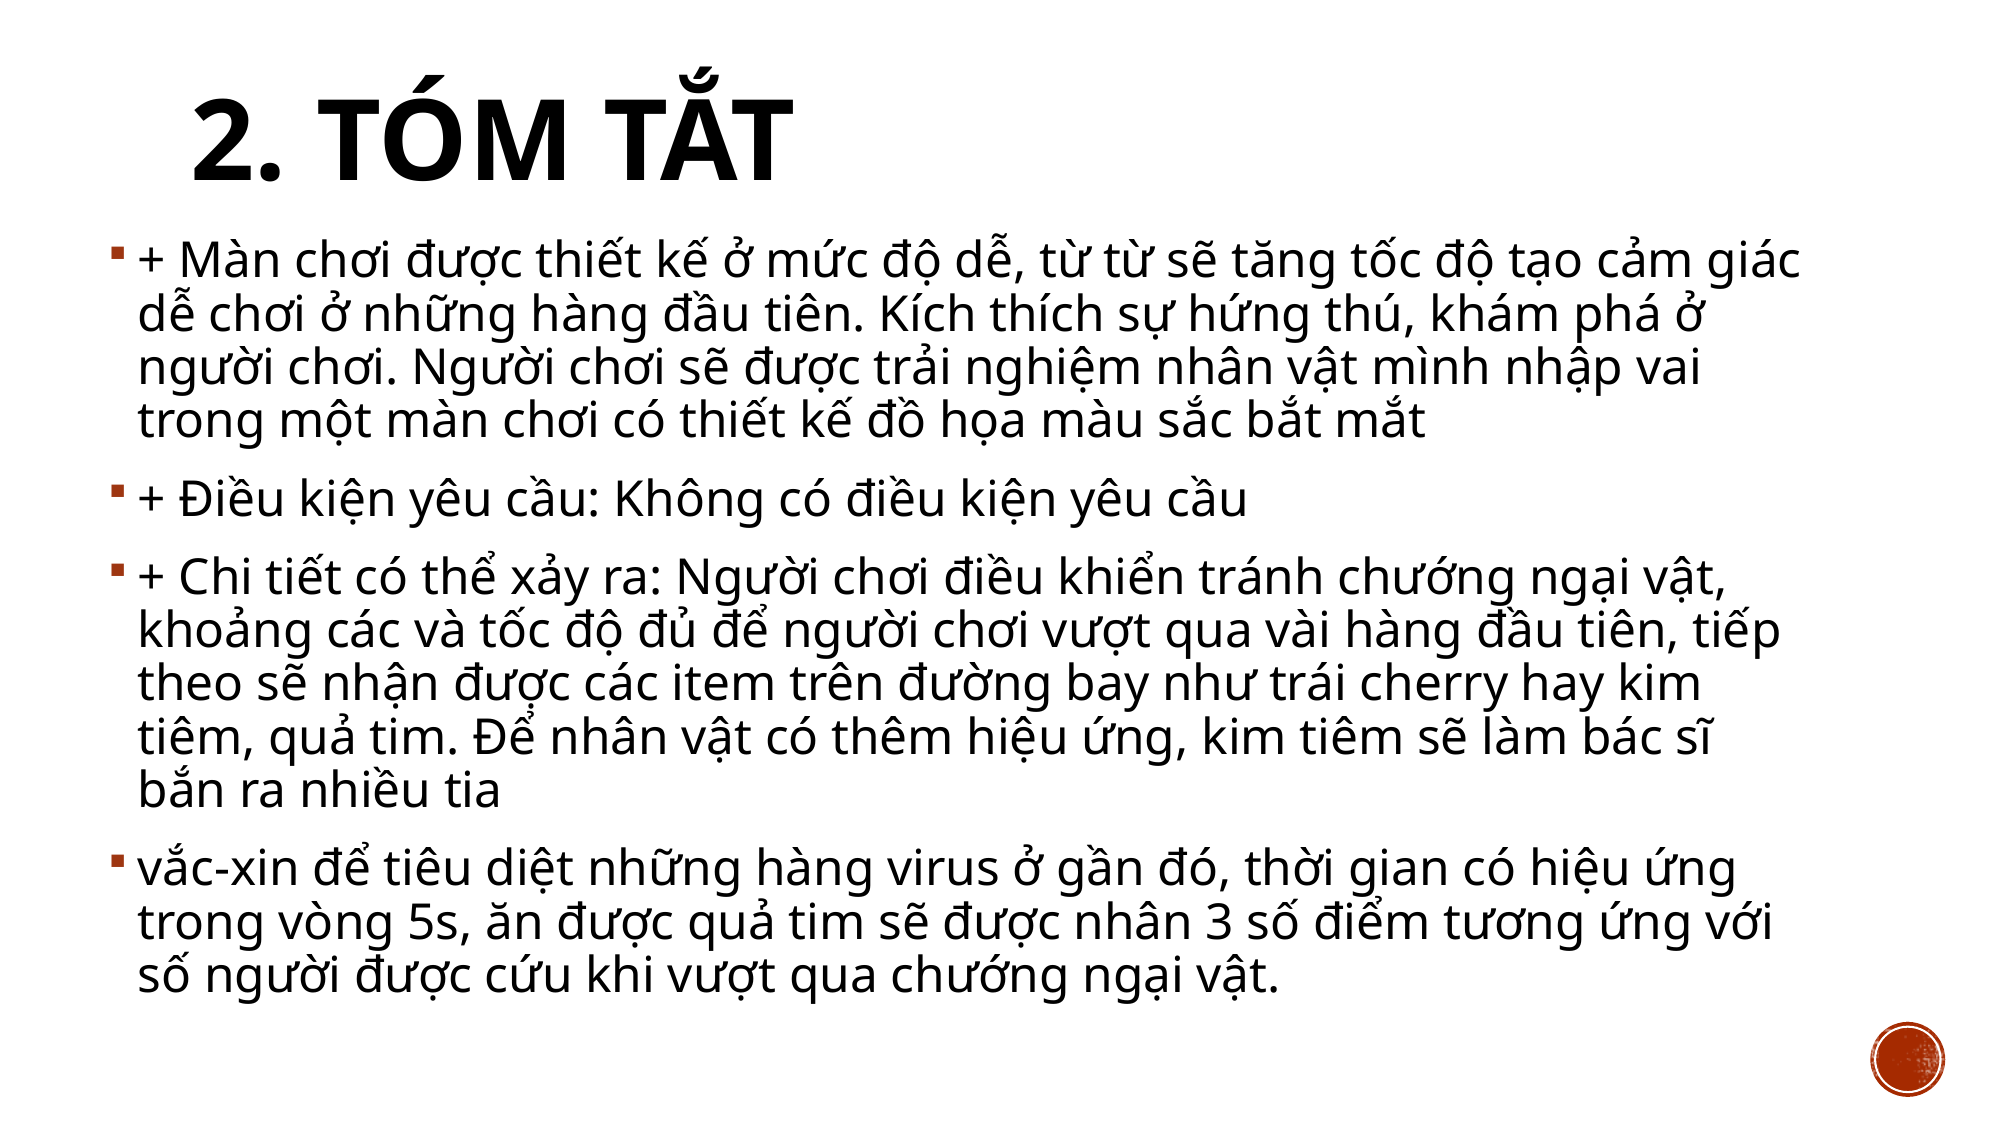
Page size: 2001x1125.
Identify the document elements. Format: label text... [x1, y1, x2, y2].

list + Màn chơi được thiết kế ở mức độ dễ, từ từ sẽ tăng tốc độ tạo cảm giác dễ chơi ở những hàng đầu tiên. Kích thích sự hứng thú, khám phá ở người chơi. Người chơi sẽ được trải nghiệm nhân vật mình nhập vai trong một màn chơi có thiết kế đồ họa màu sắc bắt mắt + Điều kiện yêu cầu: Không có điều kiện yêu cầu + Chi tiết có thể xảy ra: Người chơi điều khiển tránh chướng ngại vật, khoảng các và tốc độ đủ để người chơi vượt qua vài hàng đầu tiên, tiếp theo sẽ nhận được các item trên đường bay như trái cherry hay kim tiêm, quả tim. Để nhân vật có thêm hiệu ứng, kim tiêm sẽ làm bác sĩ bắn ra nhiều tia vắc-xin để tiêu diệt những hàng virus ở gần đó, thời gian có hiệu ứng trong vòng 5s, ăn được quả tim sẽ được nhân 3 số điểm tương ứng với số người được cứu khi vượt qua chướng ngại vật. [93, 227, 1826, 1013]
title 2. Tóm tắt [175, 79, 1826, 227]
